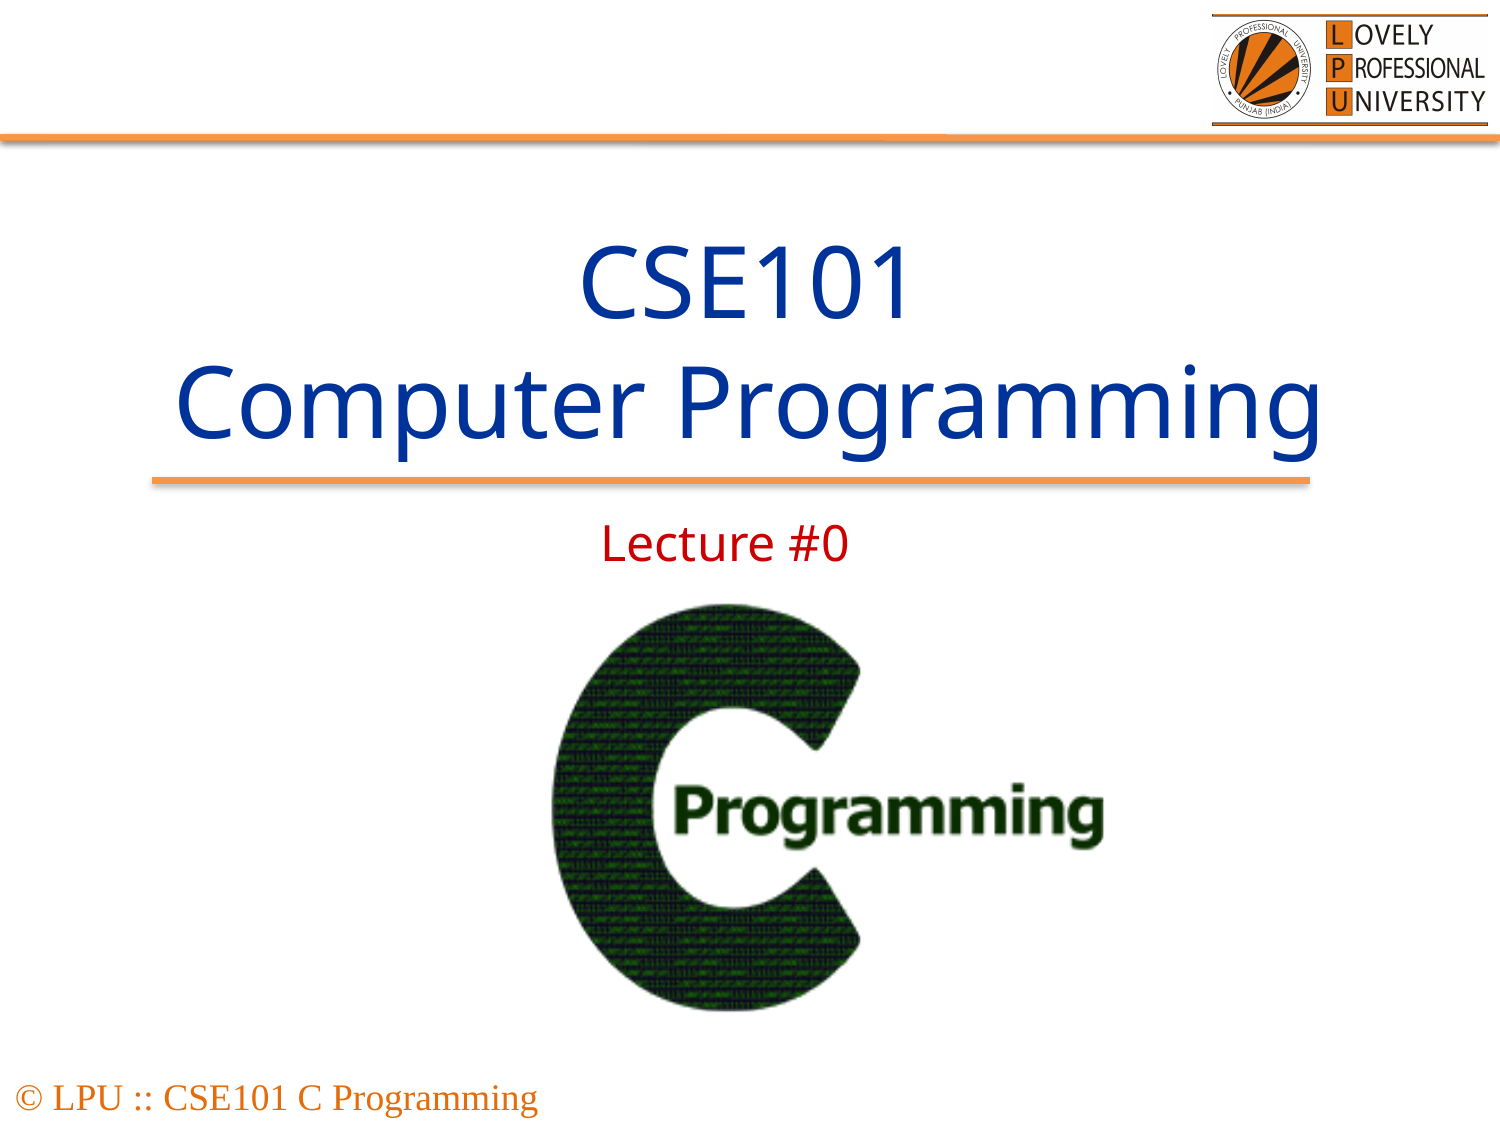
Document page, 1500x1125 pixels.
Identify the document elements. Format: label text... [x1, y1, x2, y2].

text_box CSE101 Computer Programming [0, 210, 1500, 488]
picture [1212, 14, 1488, 126]
picture [550, 597, 1118, 1020]
text_box Lecture #0 [585, 503, 916, 579]
